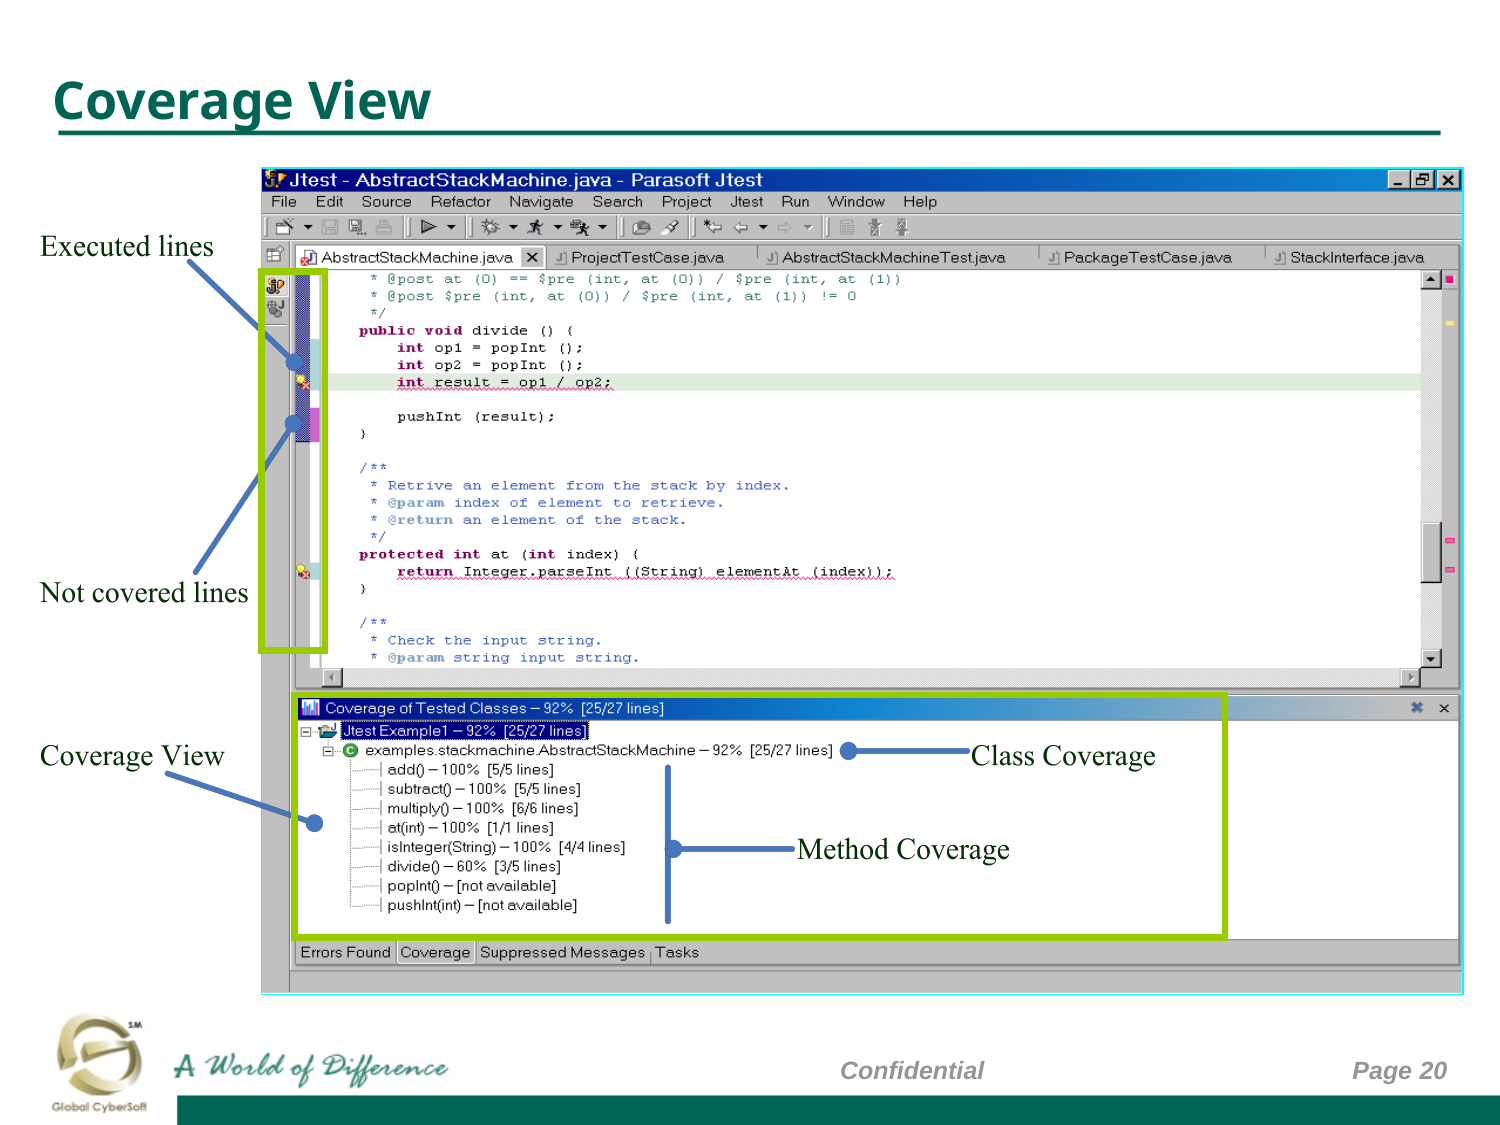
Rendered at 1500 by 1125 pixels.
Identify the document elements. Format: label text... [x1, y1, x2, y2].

text_box Confidential [675, 1046, 1150, 1125]
text_box Page ‹#› [1150, 1046, 1463, 1125]
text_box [837, 731, 1160, 777]
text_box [37, 730, 326, 835]
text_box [37, 221, 306, 615]
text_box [662, 762, 1013, 928]
title Coverage View [37, 37, 1463, 138]
picture [0, 0, 1500, 1125]
